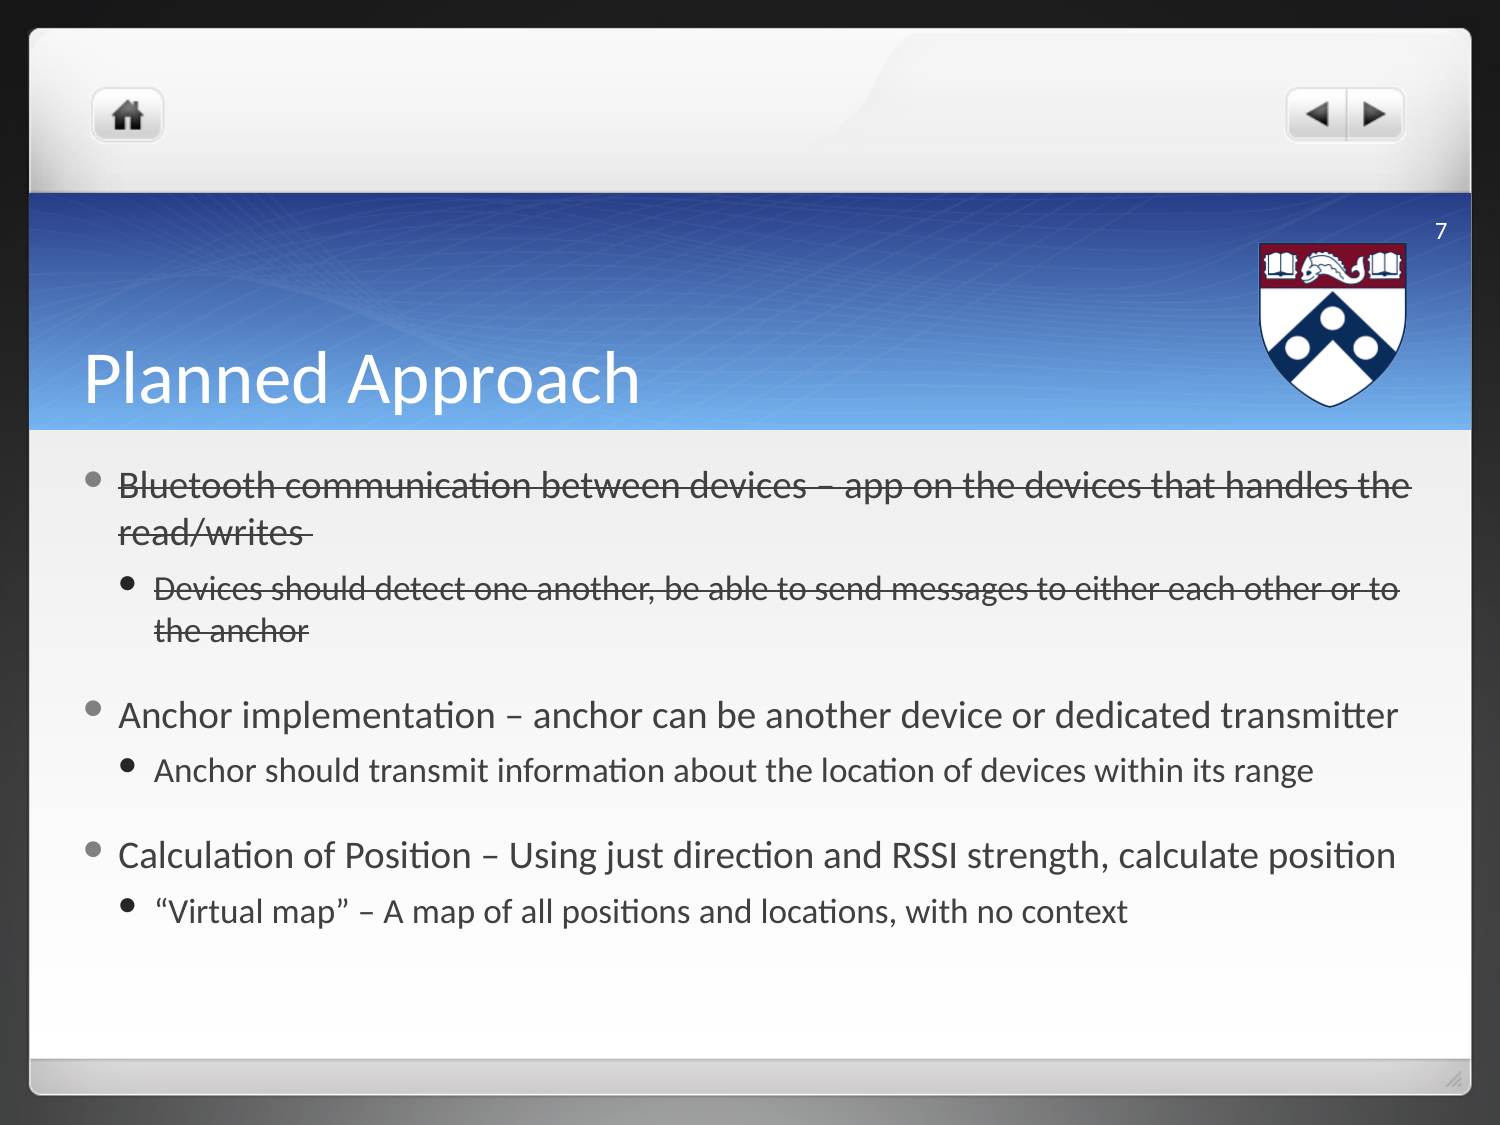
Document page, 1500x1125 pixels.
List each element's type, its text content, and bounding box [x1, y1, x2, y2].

title Planned Approach [1423, 260, 1432, 427]
list Bluetooth communication between devices – app on the devices that handles the read/writes Devices should detect one another, be able to send messages to either each other or to the anchor Anchor implementation – anchor can be another device or dedicated transmitter Anchor should transmit information about the location of devices within its range Calculation of Position – Using just direction and RSSI strength, calculate position “Virtual map” – A map of all positions and locations, with no context [68, 452, 1432, 1025]
slide_number 7 [1374, 200, 1463, 260]
picture [0, 0, 1500, 1125]
title Planned Approach [68, 238, 1255, 427]
